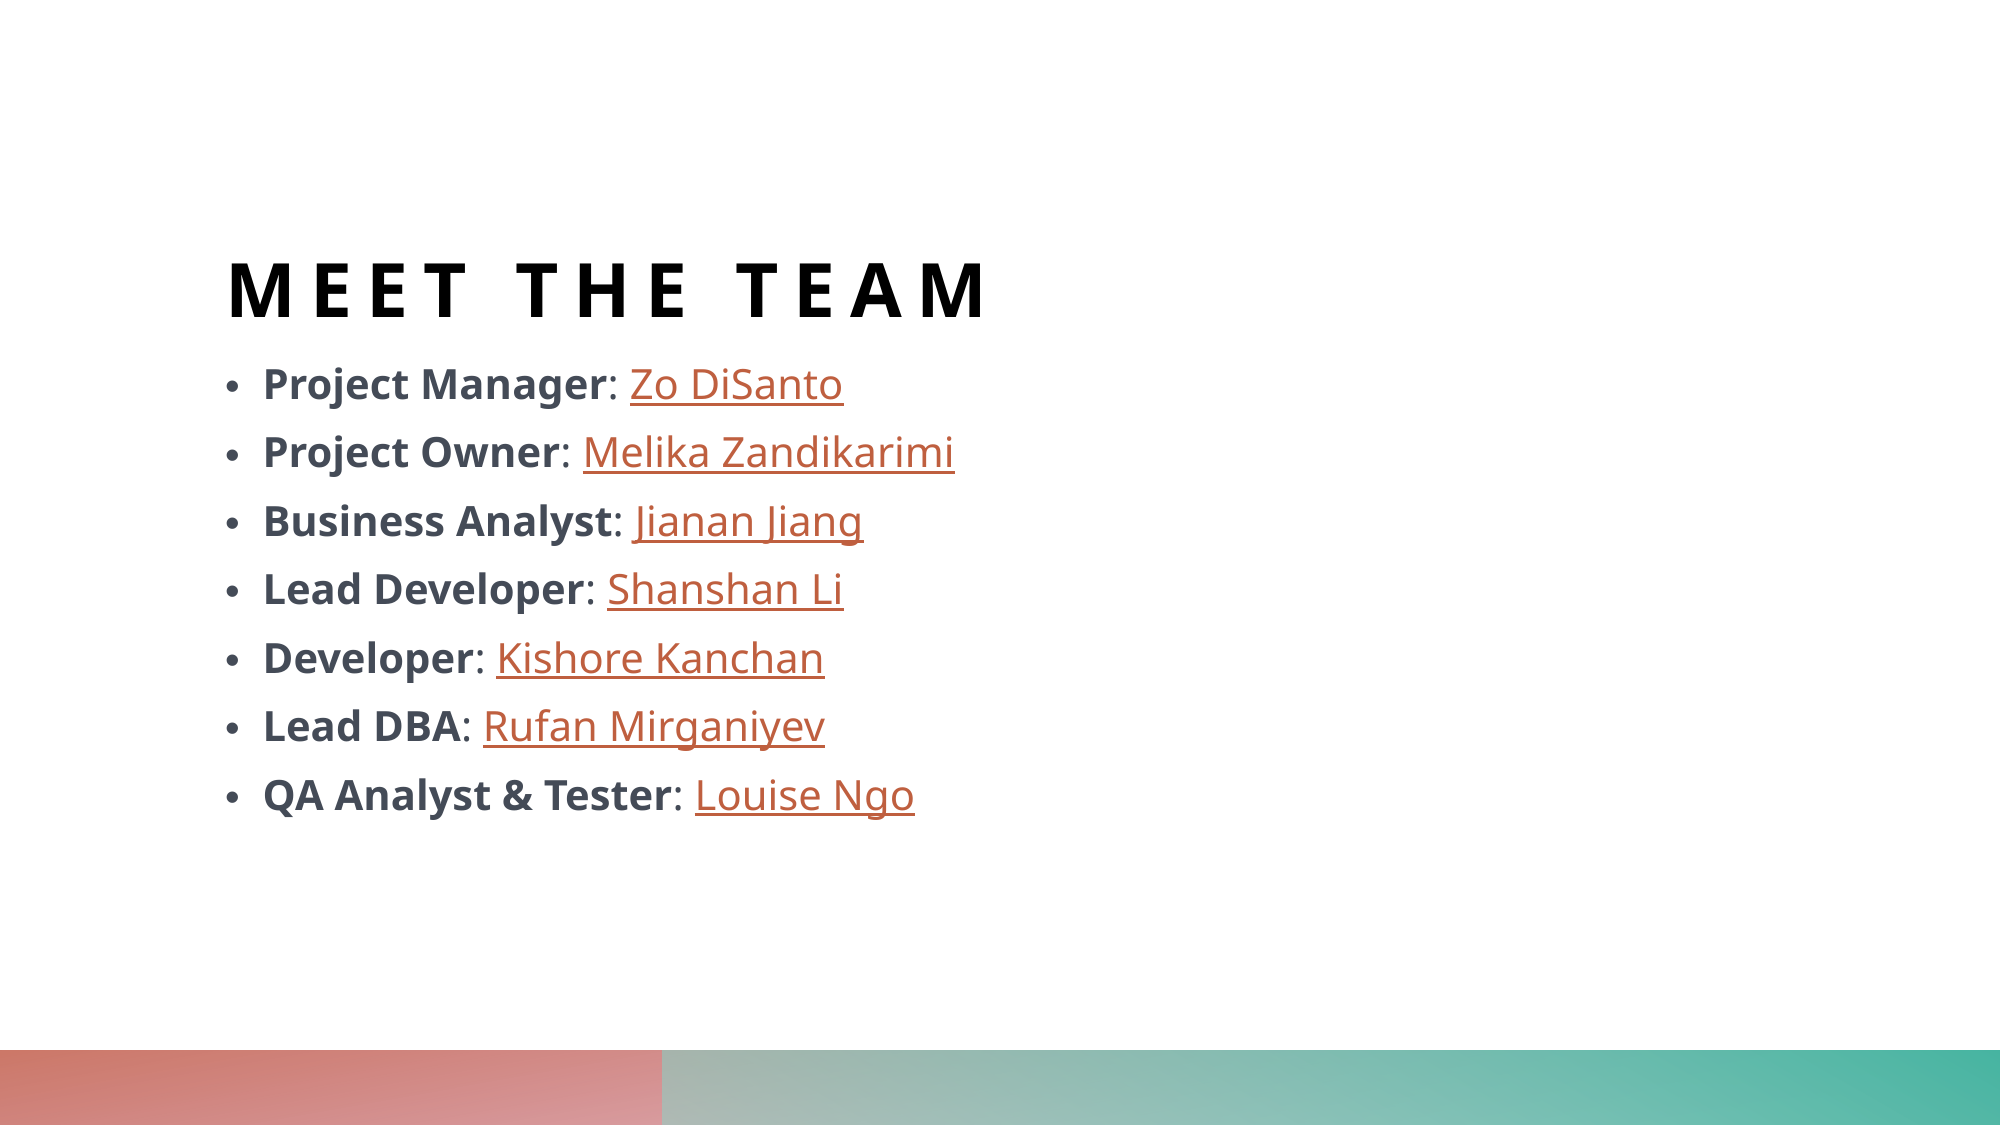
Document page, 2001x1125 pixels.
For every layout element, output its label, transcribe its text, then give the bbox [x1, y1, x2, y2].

list Project Manager: Zo DiSanto Project Owner: Melika Zandikarimi Business Analyst: Jianan Jiang Lead Developer: Shanshan Li Developer: Kishore Kanchan Lead DBA: Rufan Mirganiyev QA Analyst & Tester: Louise Ngo [225, 346, 1905, 996]
title Meet the team [225, 130, 1905, 333]
